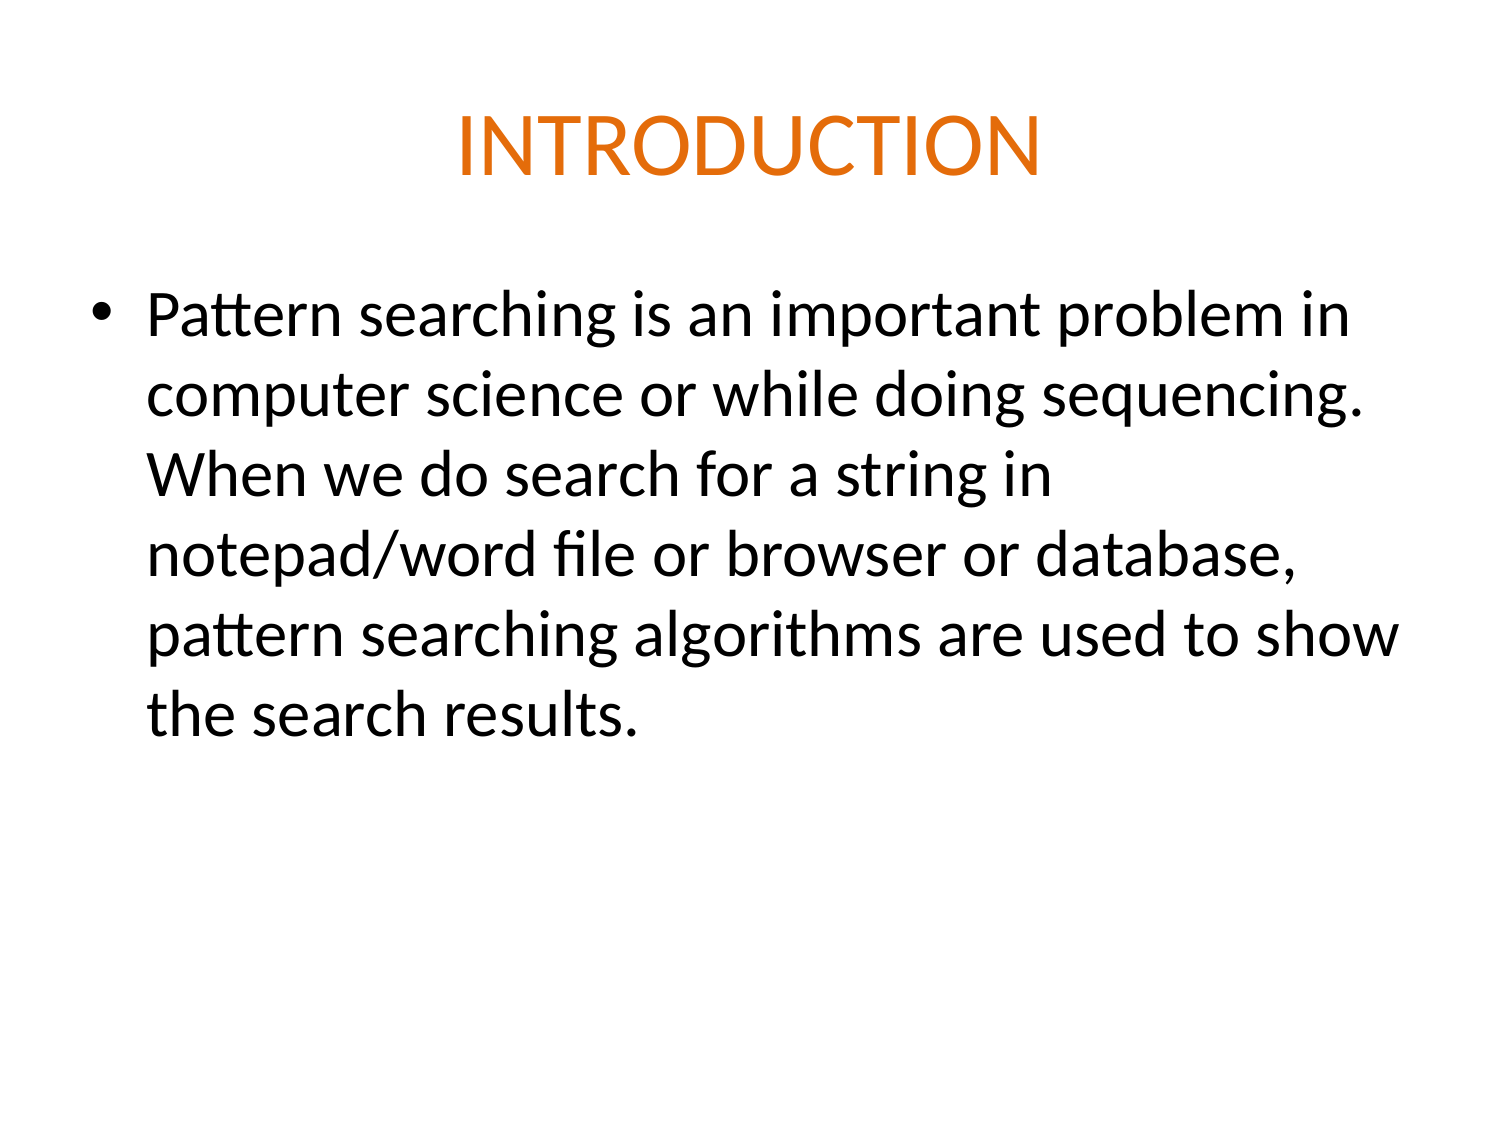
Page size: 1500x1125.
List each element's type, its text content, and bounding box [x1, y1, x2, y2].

title INTRODUCTION [75, 45, 1425, 233]
list Pattern searching is an important problem in computer science or while doing sequencing. When we do search for a string in notepad/word file or browser or database, pattern searching algorithms are used to show the search results. [75, 262, 1425, 1005]
